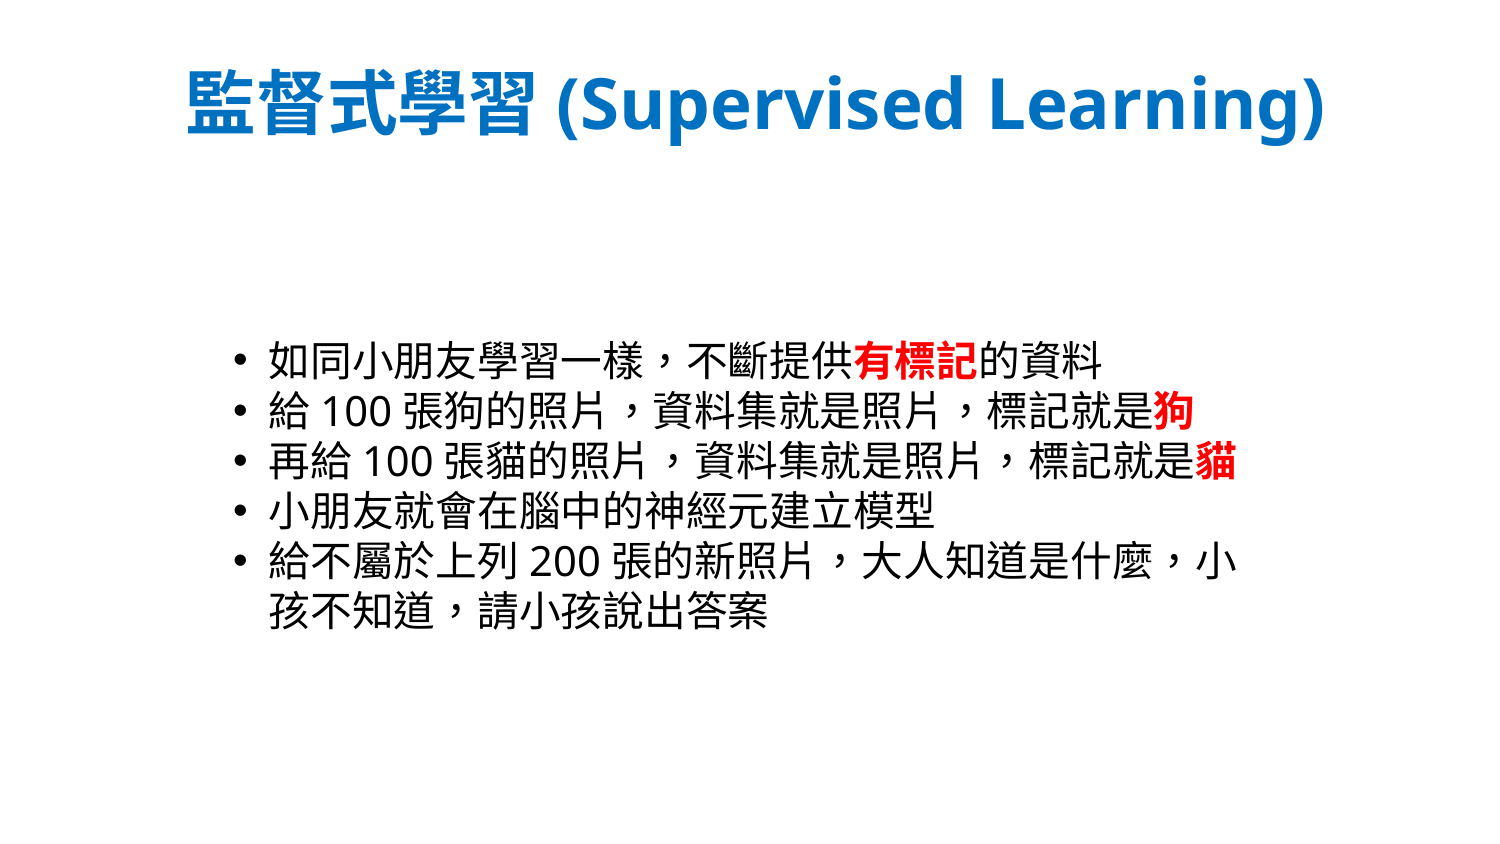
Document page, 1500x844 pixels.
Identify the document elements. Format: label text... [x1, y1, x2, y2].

title 監督式學習(Supervised Learning) [76, 0, 1436, 204]
text_box 如同小朋友學習一樣，不斷提供有標記的資料 給100張狗的照片，資料集就是照片，標記就是狗 再給100張貓的照片，資料集就是照片，標記就是貓 小朋友就會在腦中的神經元建立模型 給不屬於上列200張的新照片，大人知道是什麼，小孩不知道，請小孩說出答案 [218, 327, 1294, 643]
